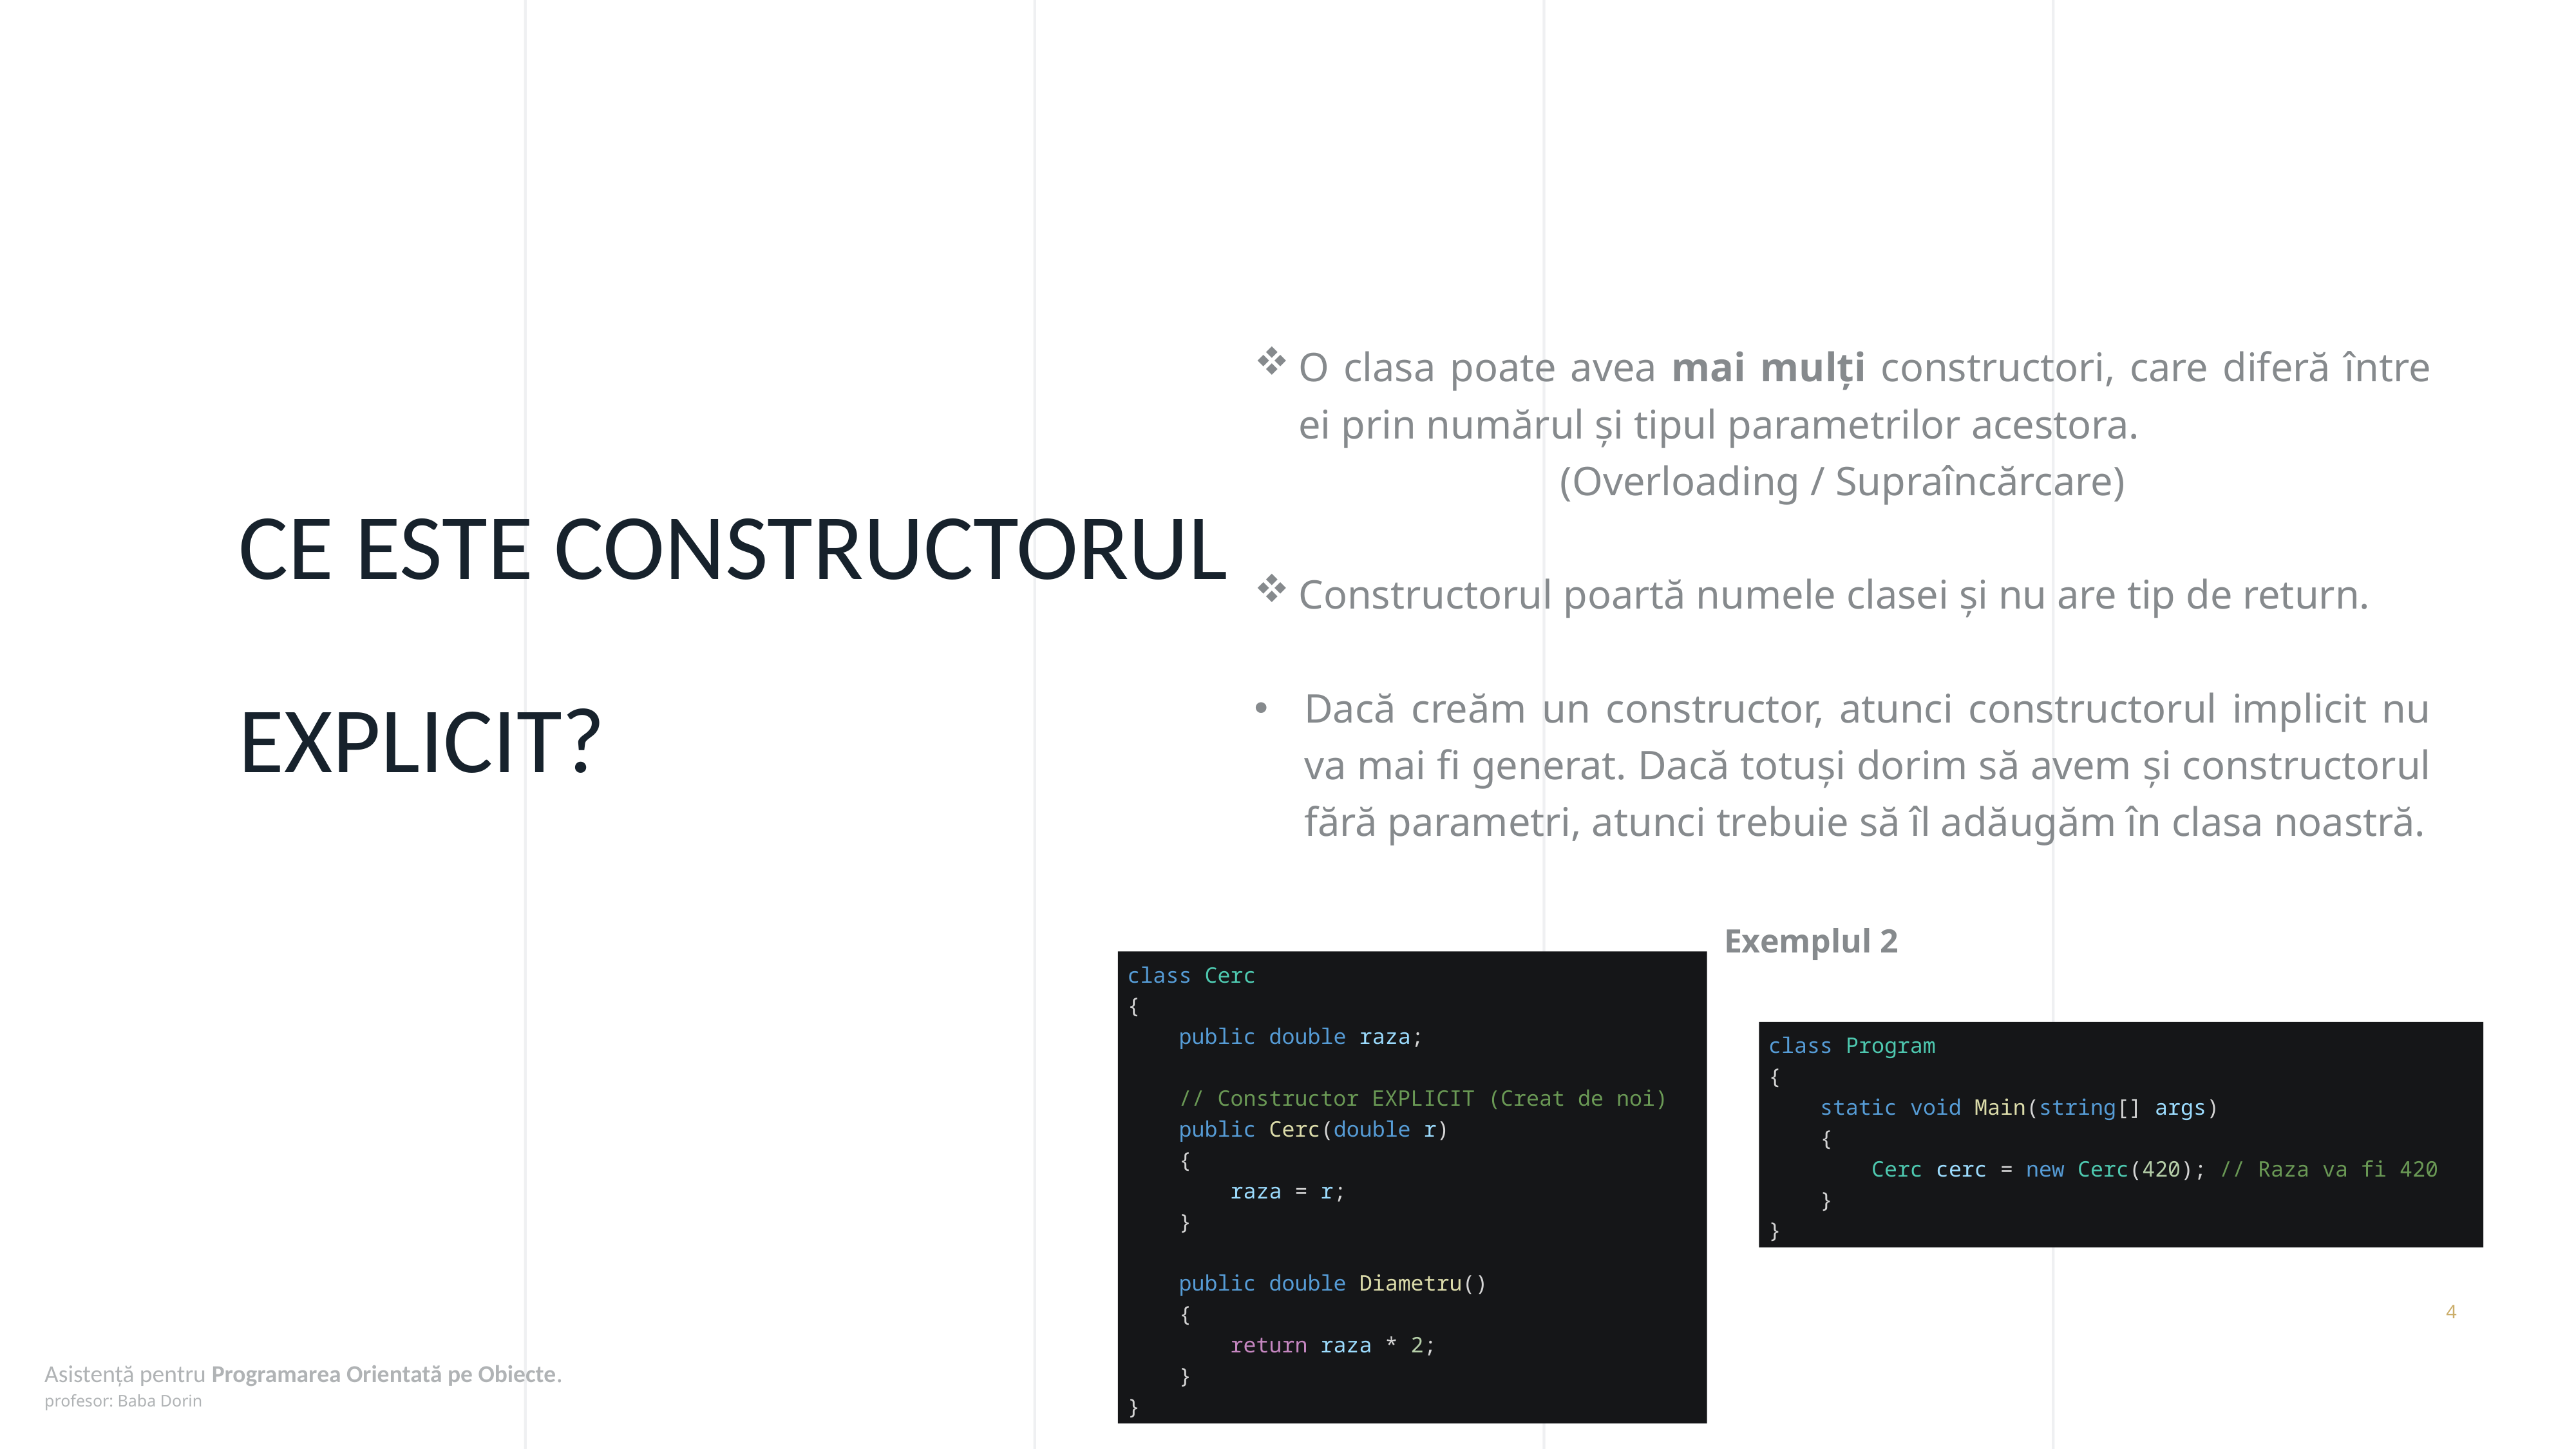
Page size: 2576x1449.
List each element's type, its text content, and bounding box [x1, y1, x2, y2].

text_box Exemplul 2 [1540, 908, 2082, 994]
slide_number 4 [2419, 1307, 2484, 1371]
text_box class Cerc { public double raza; // Constructor EXPLICIT (Creat de noi) public Cerc(double r) { raza = r; } public double Diametru() { return raza * 2; } } [1117, 951, 1707, 1424]
text_box Ce este constructorul explicit? [233, 431, 1285, 829]
text_box O clasa poate avea mai mulți constructori, care diferă între ei prin numărul și tipul parametrilor acestora. (Overloading / Supraîncărcare) Constructorul poartă numele clasei și nu are tip de return. Dacă creăm un constructor, atunci constructorul implicit nu va mai fi generat. Dacă totuși dorim să avem și constructorul fără parametri, atunci trebuie să îl adăugăm în clasa noastră. [1250, 328, 2436, 897]
text_box class Program { static void Main(string[] args) { Cerc cerc = new Cerc(420); // Raza va fi 420 } } [1759, 1021, 2484, 1247]
